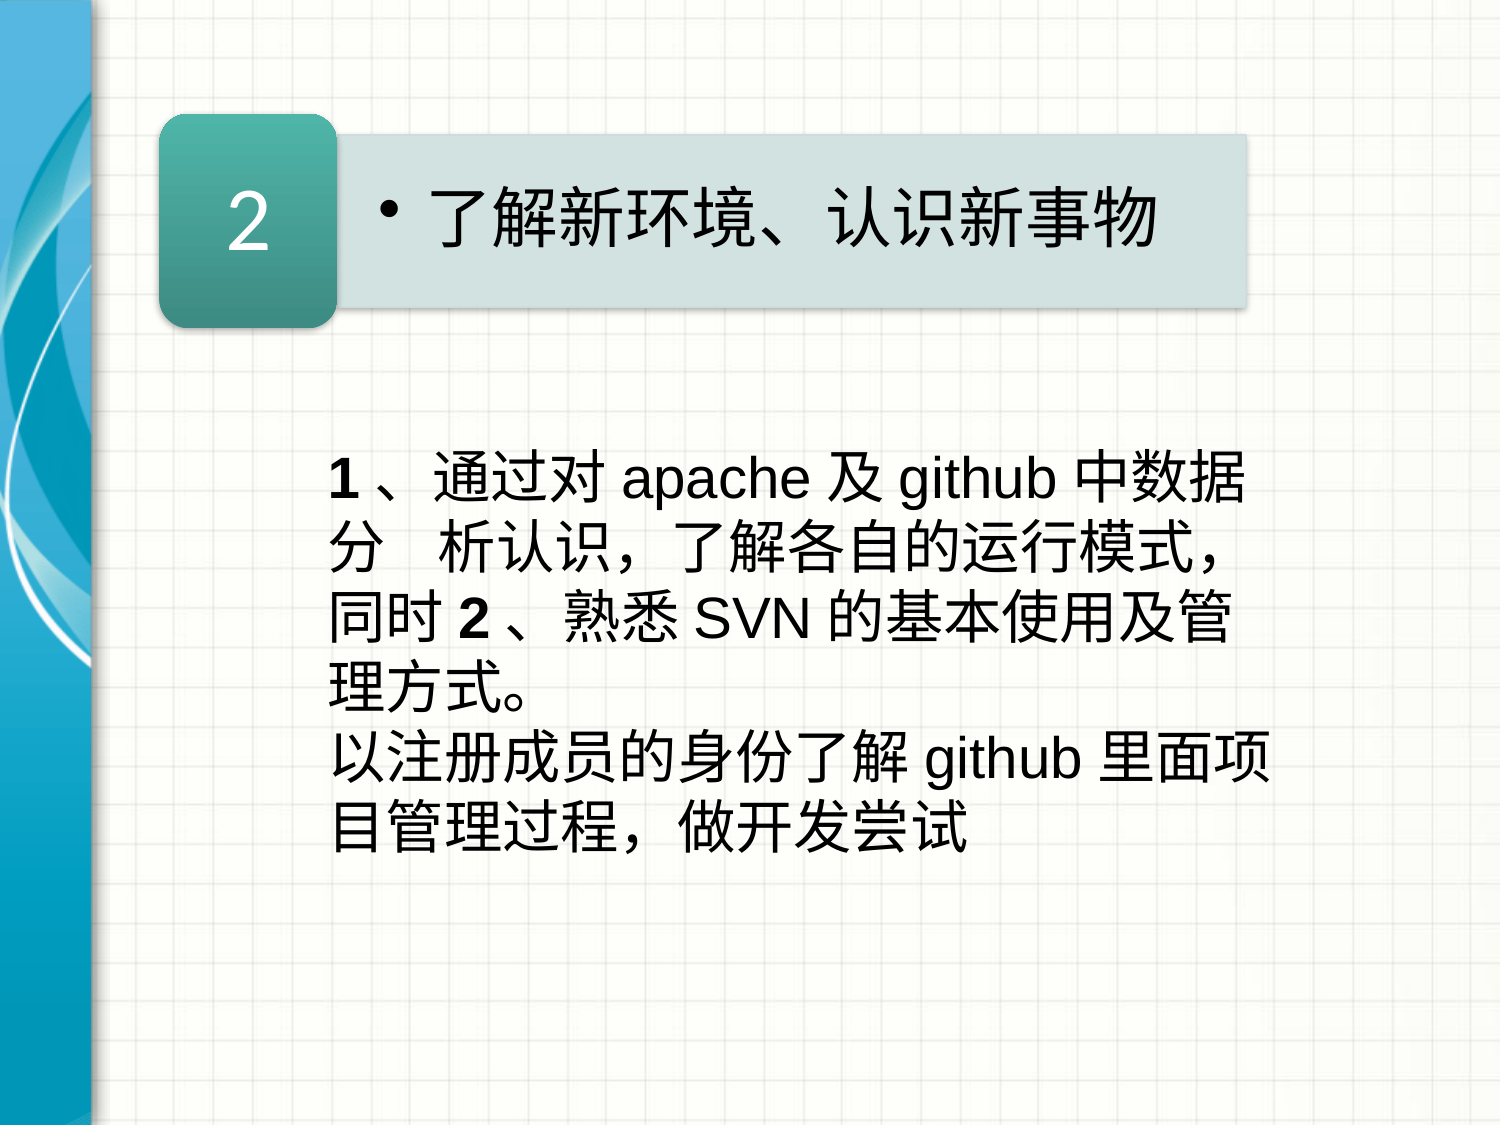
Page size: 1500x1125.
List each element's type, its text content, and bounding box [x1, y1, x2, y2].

text_box 1、通过对apache及github中数据分 析认识，了解各自的运行模式，同时2、熟悉SVN的基本使用及管理方式。 以注册成员的身份了解github里面项目管理过程，做开发尝试 [312, 432, 1306, 868]
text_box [159, 113, 338, 329]
picture [0, 0, 1500, 1125]
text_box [341, 134, 1247, 308]
